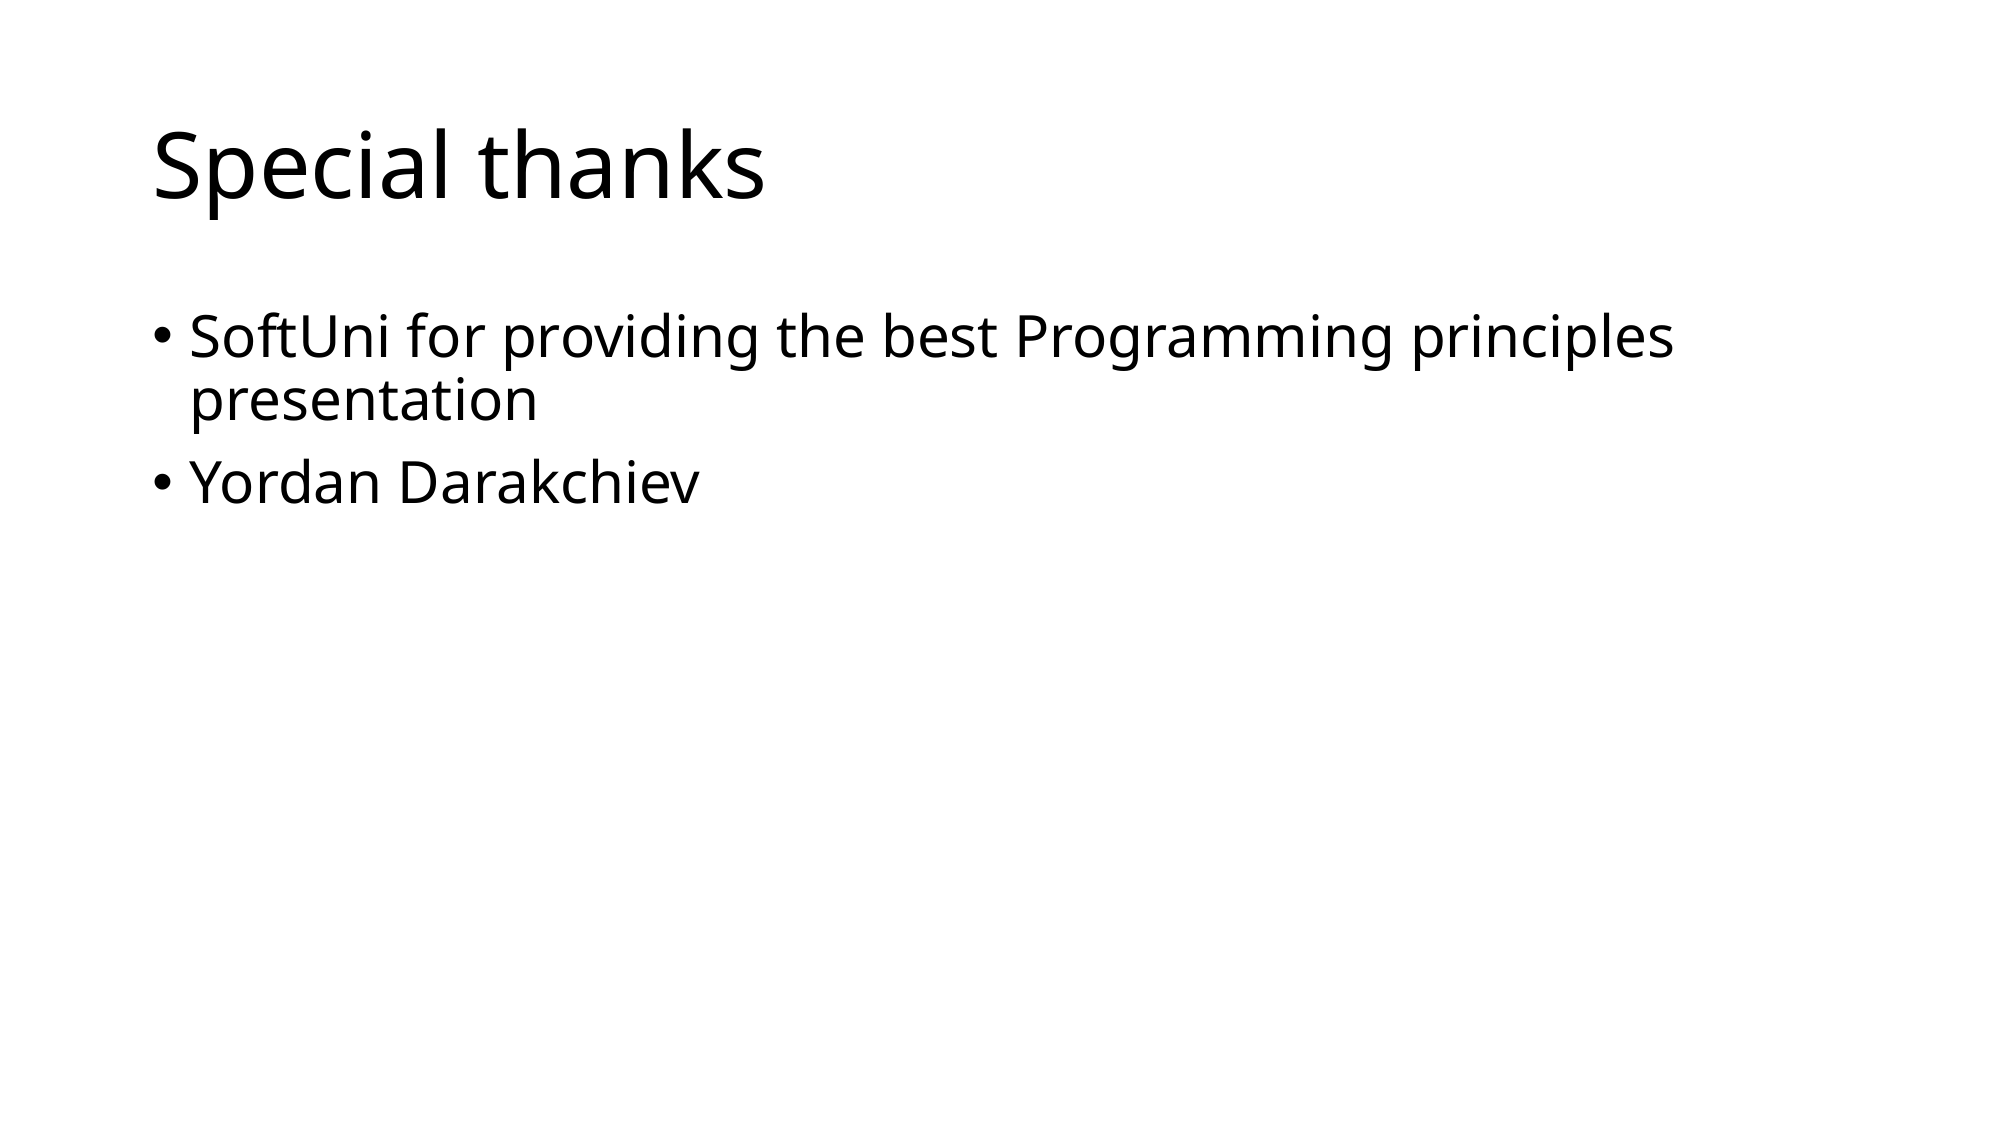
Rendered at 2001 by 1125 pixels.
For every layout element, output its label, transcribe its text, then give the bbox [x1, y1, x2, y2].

list SoftUni for providing the best Programming principles presentation Yordan Darakchiev [137, 299, 1863, 1014]
title Special thanks [137, 59, 1863, 278]
